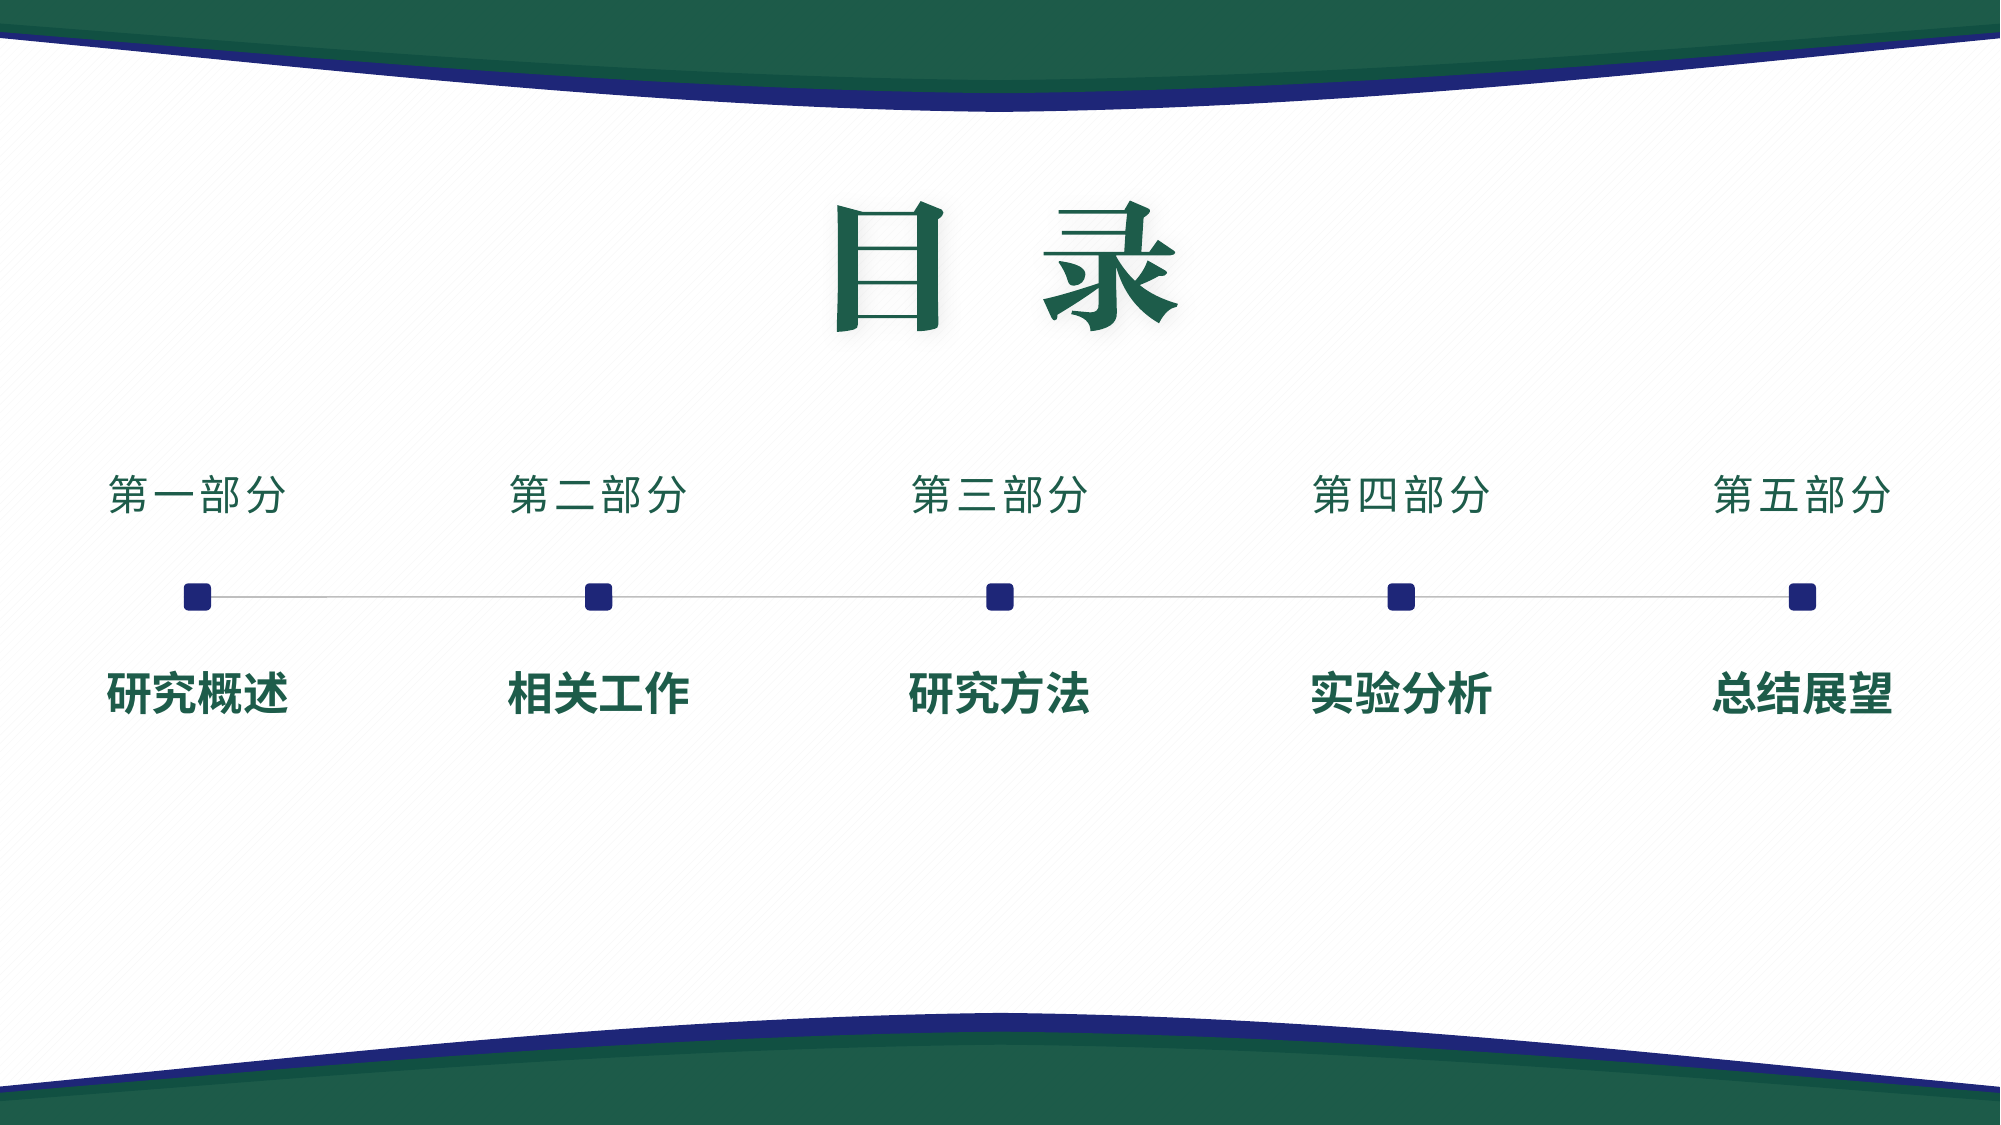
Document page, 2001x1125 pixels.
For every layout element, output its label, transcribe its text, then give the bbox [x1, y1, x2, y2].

text_box [1787, 582, 1818, 612]
text_box 第二部分 [494, 461, 704, 527]
text_box [1386, 582, 1416, 596]
text_box 总结展望 [1696, 657, 1909, 728]
text_box 实验分析 [1294, 657, 1508, 728]
text_box 第四部分 [1296, 461, 1506, 527]
text_box [836, 201, 944, 332]
text_box [182, 582, 213, 612]
text_box [1043, 200, 1178, 332]
text_box 研究概述 [91, 657, 304, 728]
text_box [583, 582, 614, 596]
text_box 第一部分 [92, 461, 303, 527]
text_box [583, 598, 614, 612]
text_box 相关工作 [492, 657, 706, 728]
text_box 第三部分 [895, 461, 1105, 527]
text_box 第五部分 [1697, 461, 1908, 527]
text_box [0, 0, 2000, 112]
text_box [985, 598, 1015, 612]
text_box 研究方法 [893, 657, 1107, 728]
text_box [0, 1012, 2000, 1125]
text_box [1386, 598, 1416, 612]
text_box [985, 582, 1015, 596]
